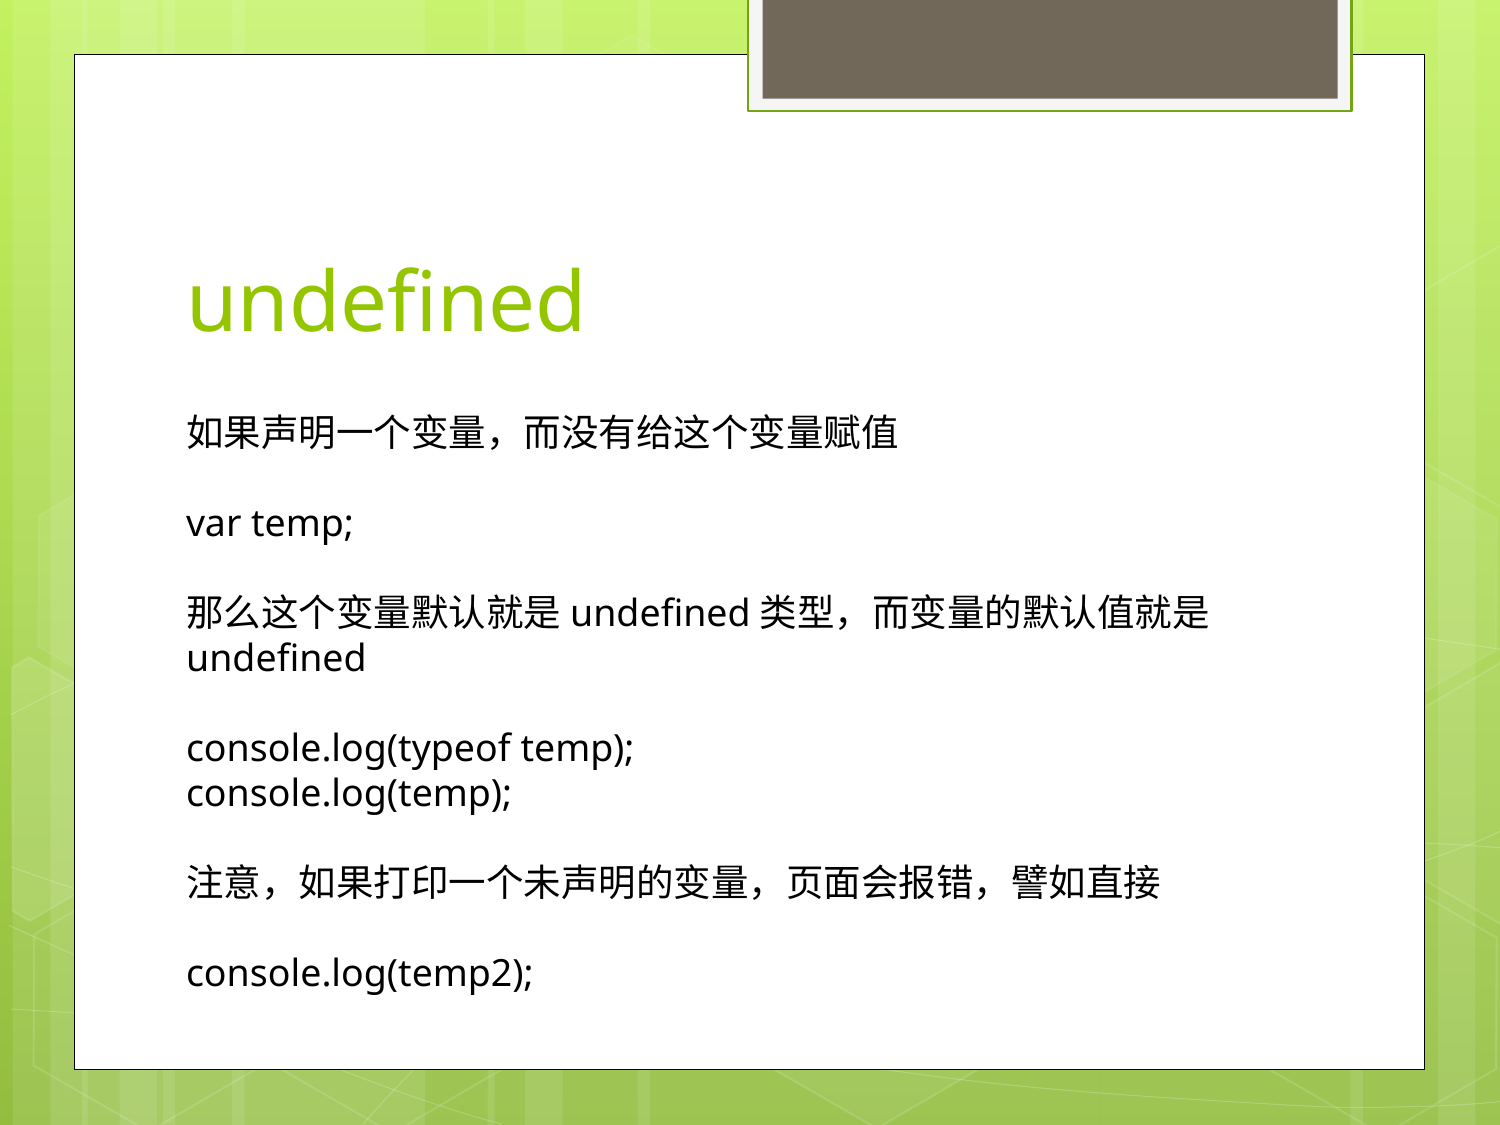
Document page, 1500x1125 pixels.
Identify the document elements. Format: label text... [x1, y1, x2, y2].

text_box 如果声明一个变量，而没有给这个变量赋值 var temp; 那么这个变量默认就是undefined类型，而变量的默认值就是undefined console.log(typeof temp); console.log(temp); 注意，如果打印一个未声明的变量，页面会报错，譬如直接 console.log(temp2); [171, 401, 1324, 1001]
title undefined [171, 168, 1324, 357]
